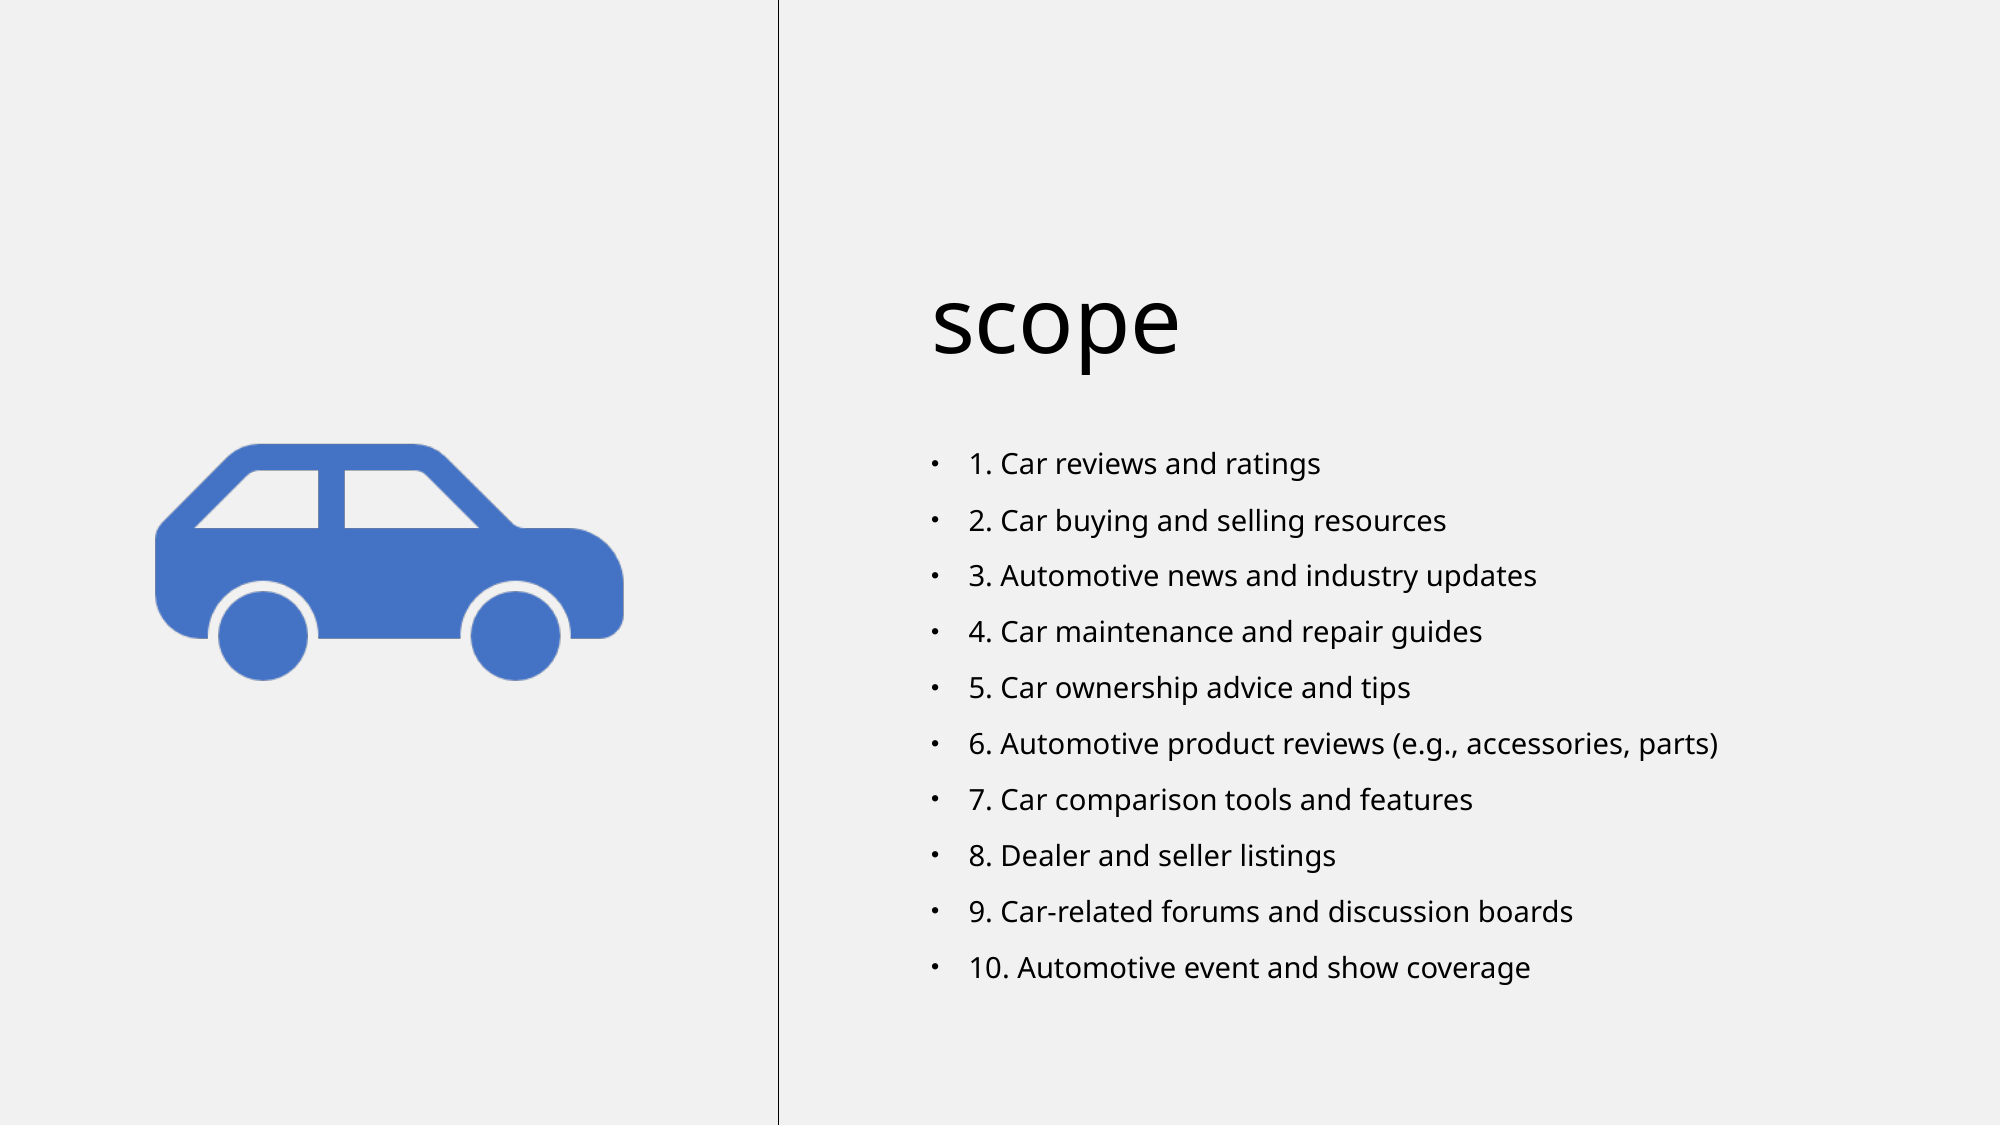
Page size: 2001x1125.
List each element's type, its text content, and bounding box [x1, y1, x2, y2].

picture [137, 310, 642, 815]
title scope [915, 111, 1863, 381]
text_box [0, 0, 778, 1125]
list 1. Car reviews and ratings 2. Car buying and selling resources 3. Automotive news and industry updates 4. Car maintenance and repair guides 5. Car ownership advice and tips 6. Automotive product reviews (e.g., accessories, parts) 7. Car comparison tools and features 8. Dealer and seller listings 9. Car-related forums and discussion boards 10. Automotive event and show coverage [915, 438, 1863, 1014]
text_box [779, 0, 2000, 1125]
